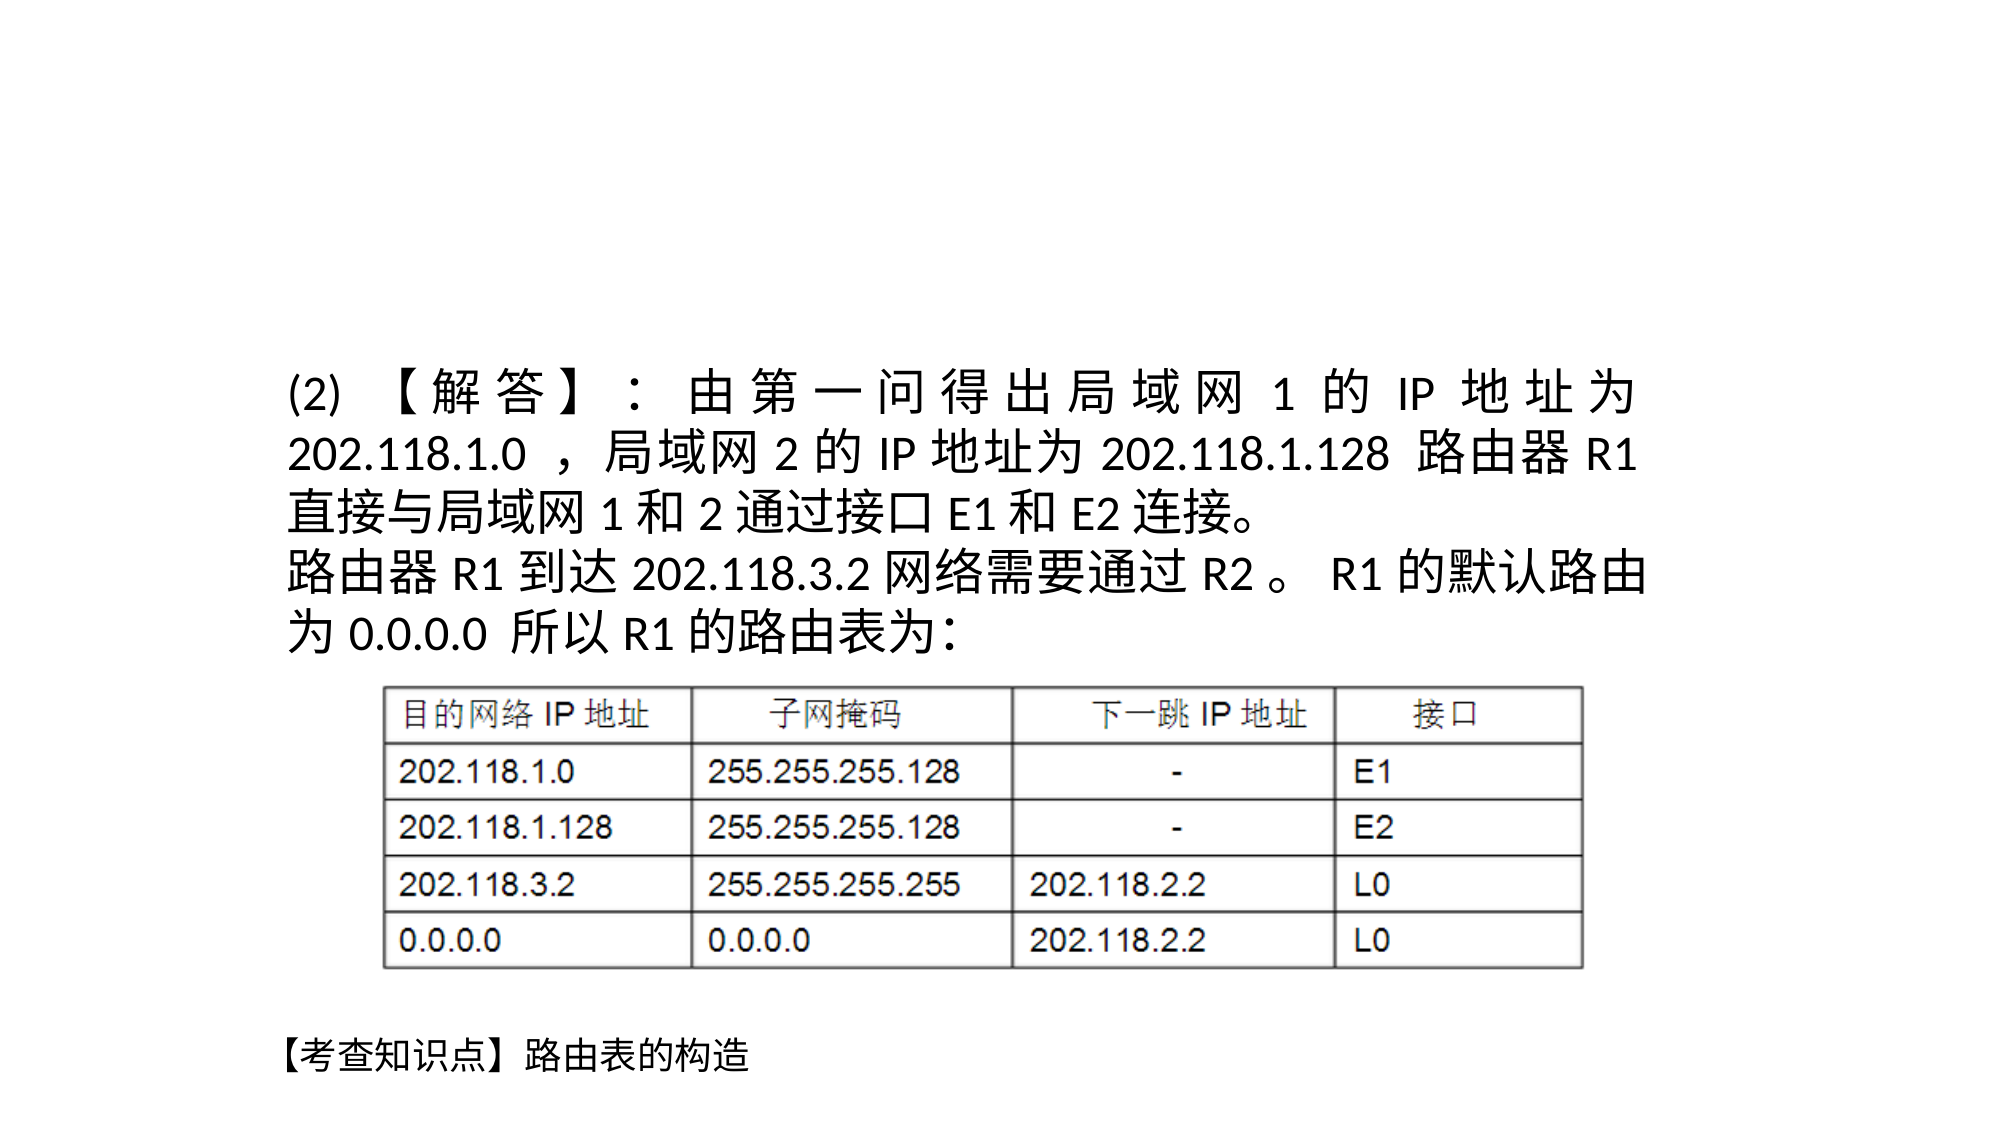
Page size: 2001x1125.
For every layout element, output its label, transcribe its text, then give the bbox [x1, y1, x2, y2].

text_box 【考查知识点】路由表的构造 [247, 1024, 765, 1085]
text_box (2)【解答】：由第一问得出局域网1的IP地址为202.118.1.0 ，局域网2的IP地址为202.118.1.128 路由器R1直接与局域网1和2通过接口E1和E2连接。 路由器R1到达202.118.3.2网络需要通过R2。R1的默认路由为0.0.0.0 所以R1的路由表为： [272, 353, 1665, 668]
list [377, 682, 1594, 977]
